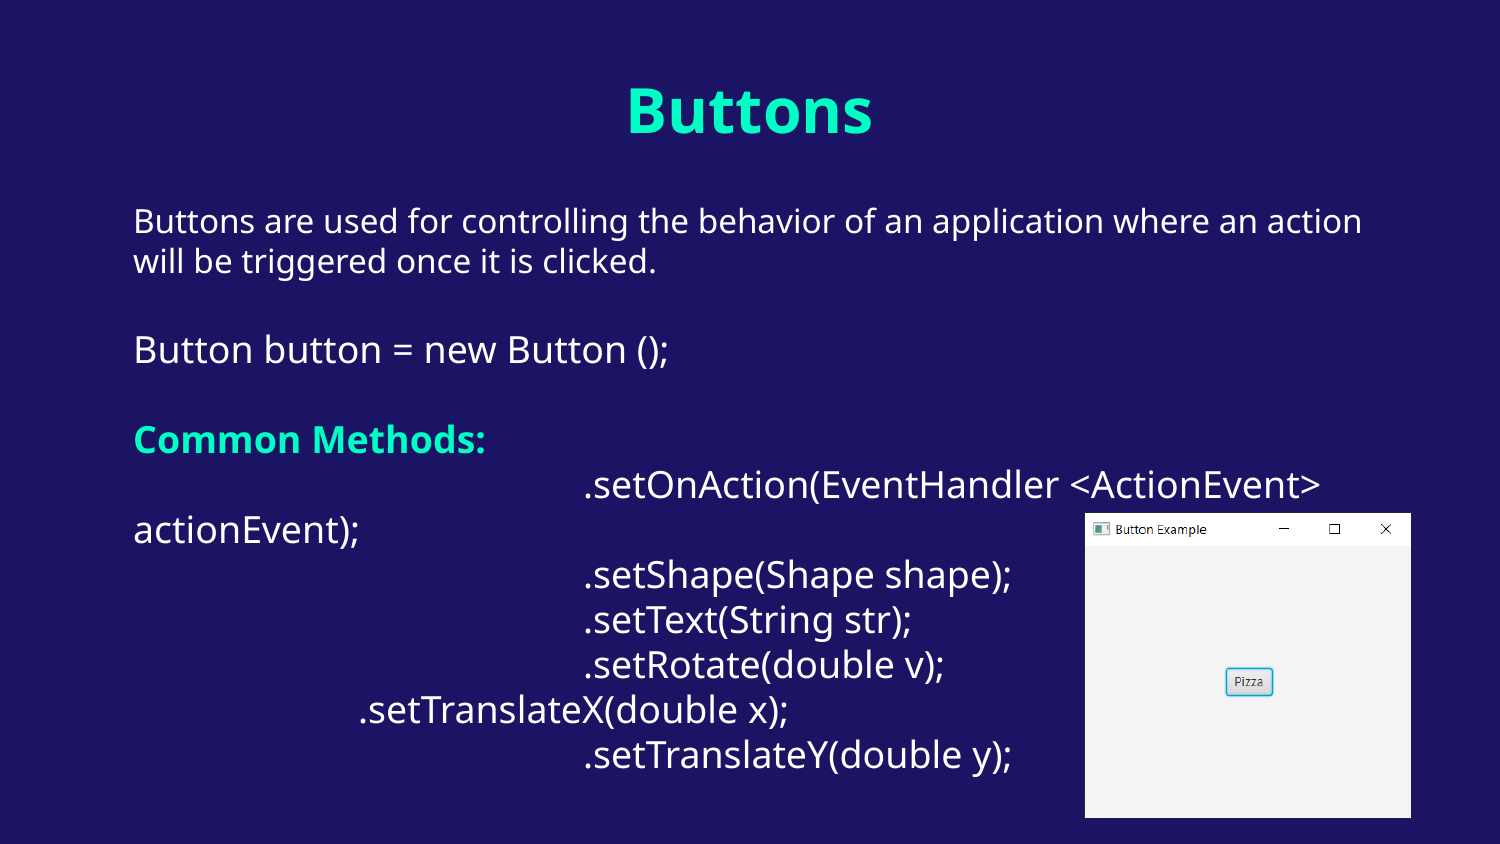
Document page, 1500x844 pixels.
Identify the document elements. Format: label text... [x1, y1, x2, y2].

title Buttons [209, 56, 1291, 166]
subtitle Buttons are used for controlling the behavior of an application where an action will be triggered once it is clicked. Button button = new Button (); Common Methods: .setOnAction(EventHandler <ActionEvent> actionEvent); .setShape(Shape shape); .setText(String str); .setRotate(double v); .setTranslateX(double x); .setTranslateY(double y); [118, 185, 1382, 727]
picture [1084, 512, 1411, 818]
